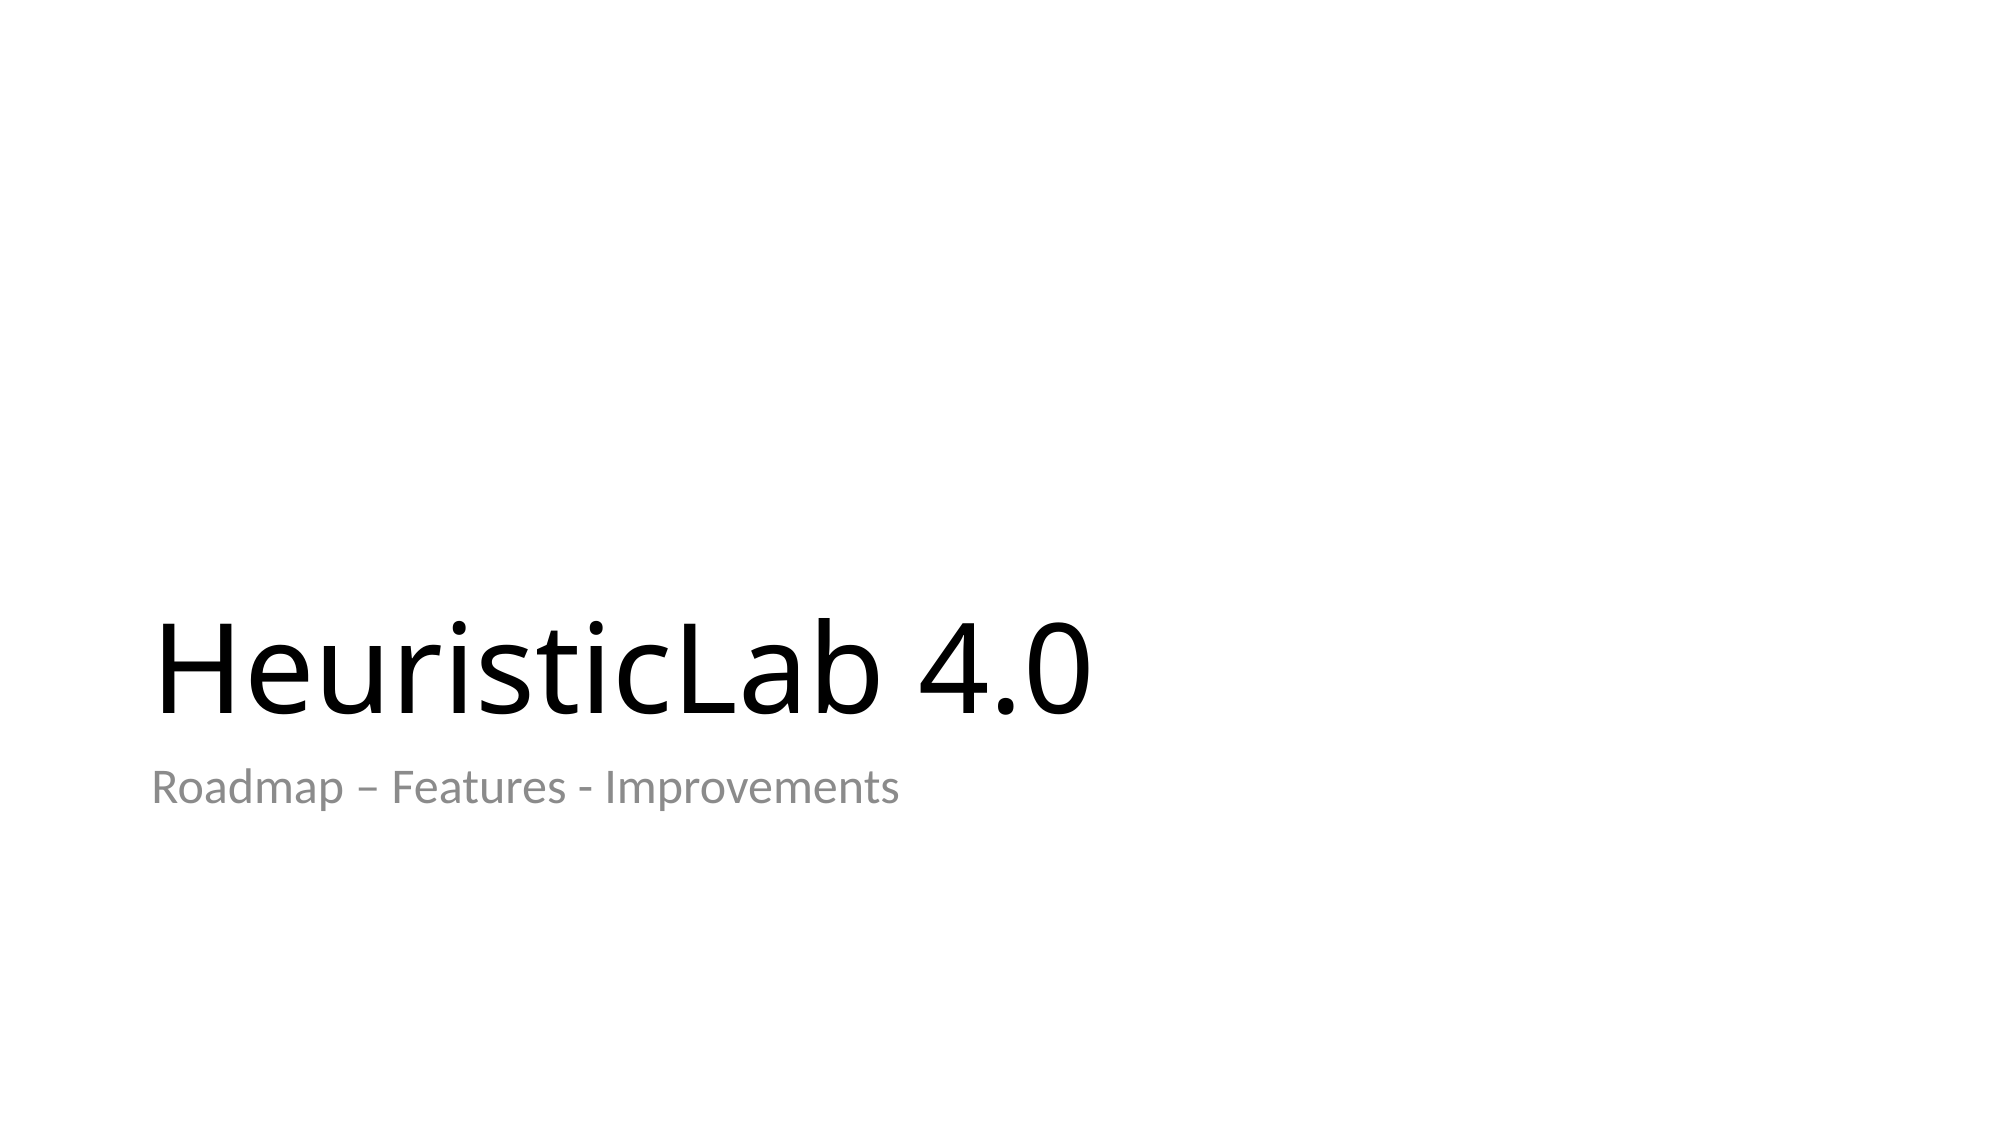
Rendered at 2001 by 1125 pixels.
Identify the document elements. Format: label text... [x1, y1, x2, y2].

list Roadmap – Features - Improvements [136, 752, 1862, 999]
title HeuristicLab 4.0 [136, 280, 1862, 749]
